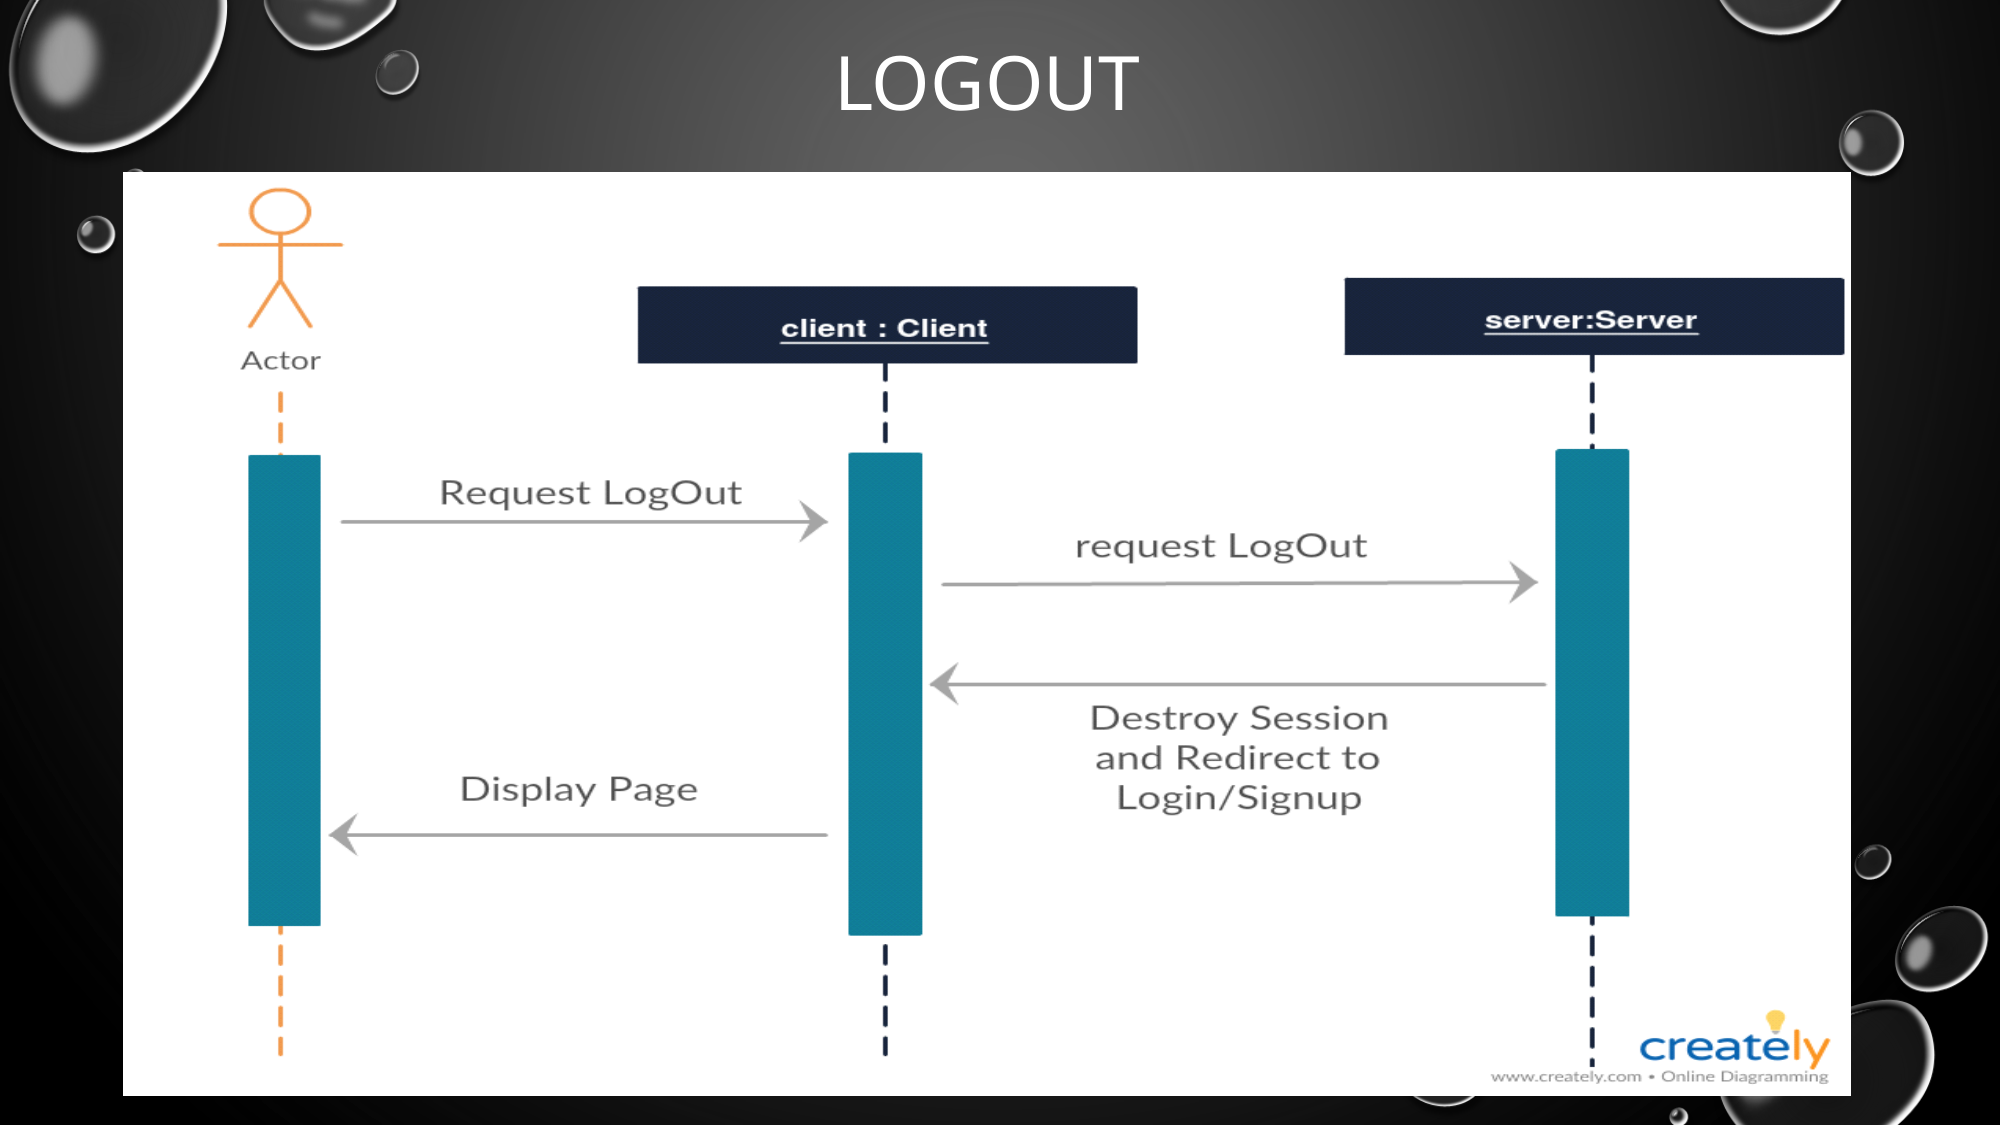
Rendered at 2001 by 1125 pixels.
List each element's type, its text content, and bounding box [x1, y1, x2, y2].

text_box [123, 172, 1851, 1096]
title logout [136, 0, 1838, 171]
picture [0, 0, 2000, 1125]
